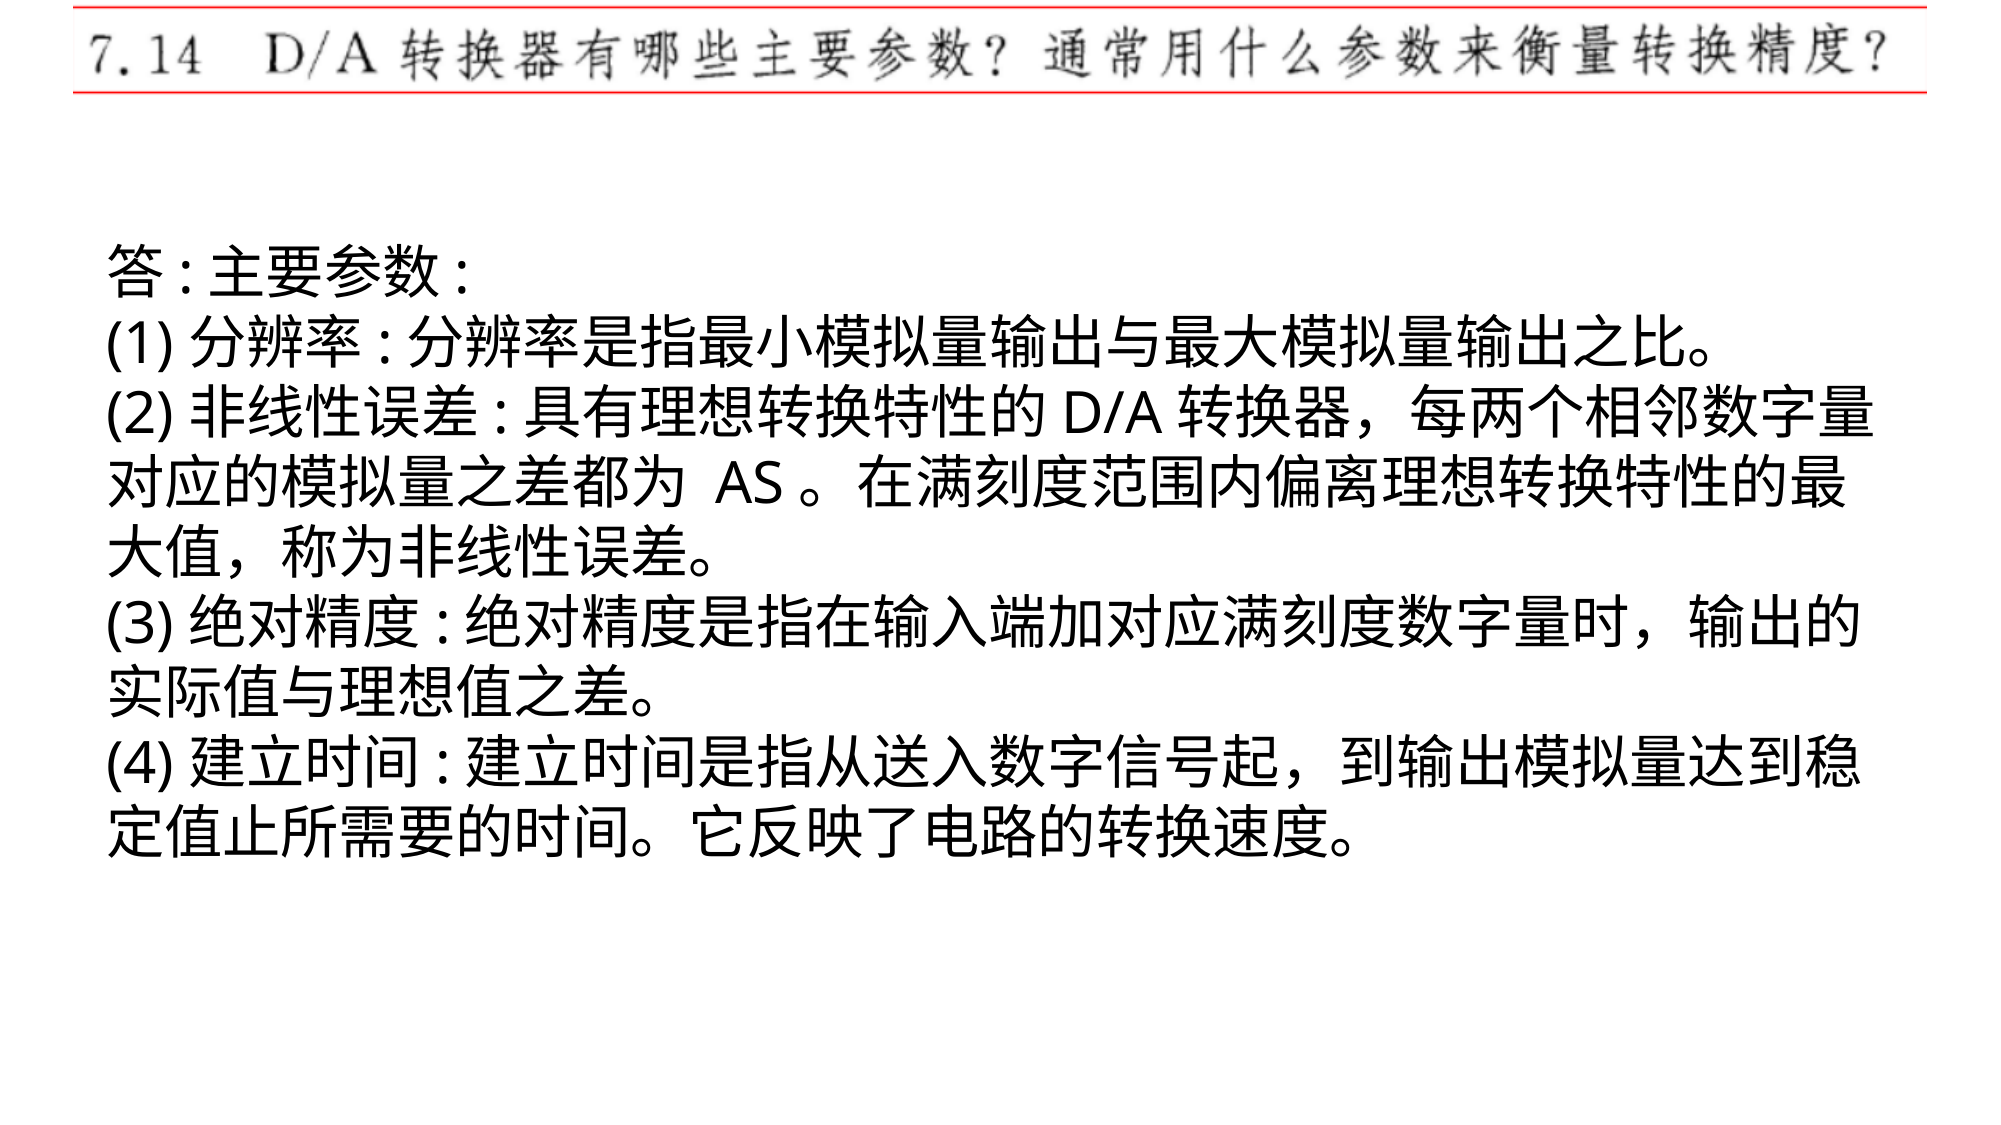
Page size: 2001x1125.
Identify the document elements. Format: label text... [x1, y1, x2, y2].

text_box 答:主要参数: (1)分辨率:分辨率是指最小模拟量输出与最大模拟量输出之比。 (2)非线性误差:具有理想转换特性的D/A转换器，每两个相邻数字量对应的模拟量之差都为 AS。在满刻度范围内偏离理想转换特性的最大值，称为非线性误差。 (3)绝对精度:绝对精度是指在输入端加对应满刻度数字量时，输出的实际值与理想值之差。 (4)建立时间:建立时间是指从送入数字信号起，到输出模拟量达到稳定值止所需要的时间。它反映了电路的转换速度。 [91, 227, 1902, 873]
picture [73, 0, 1927, 104]
